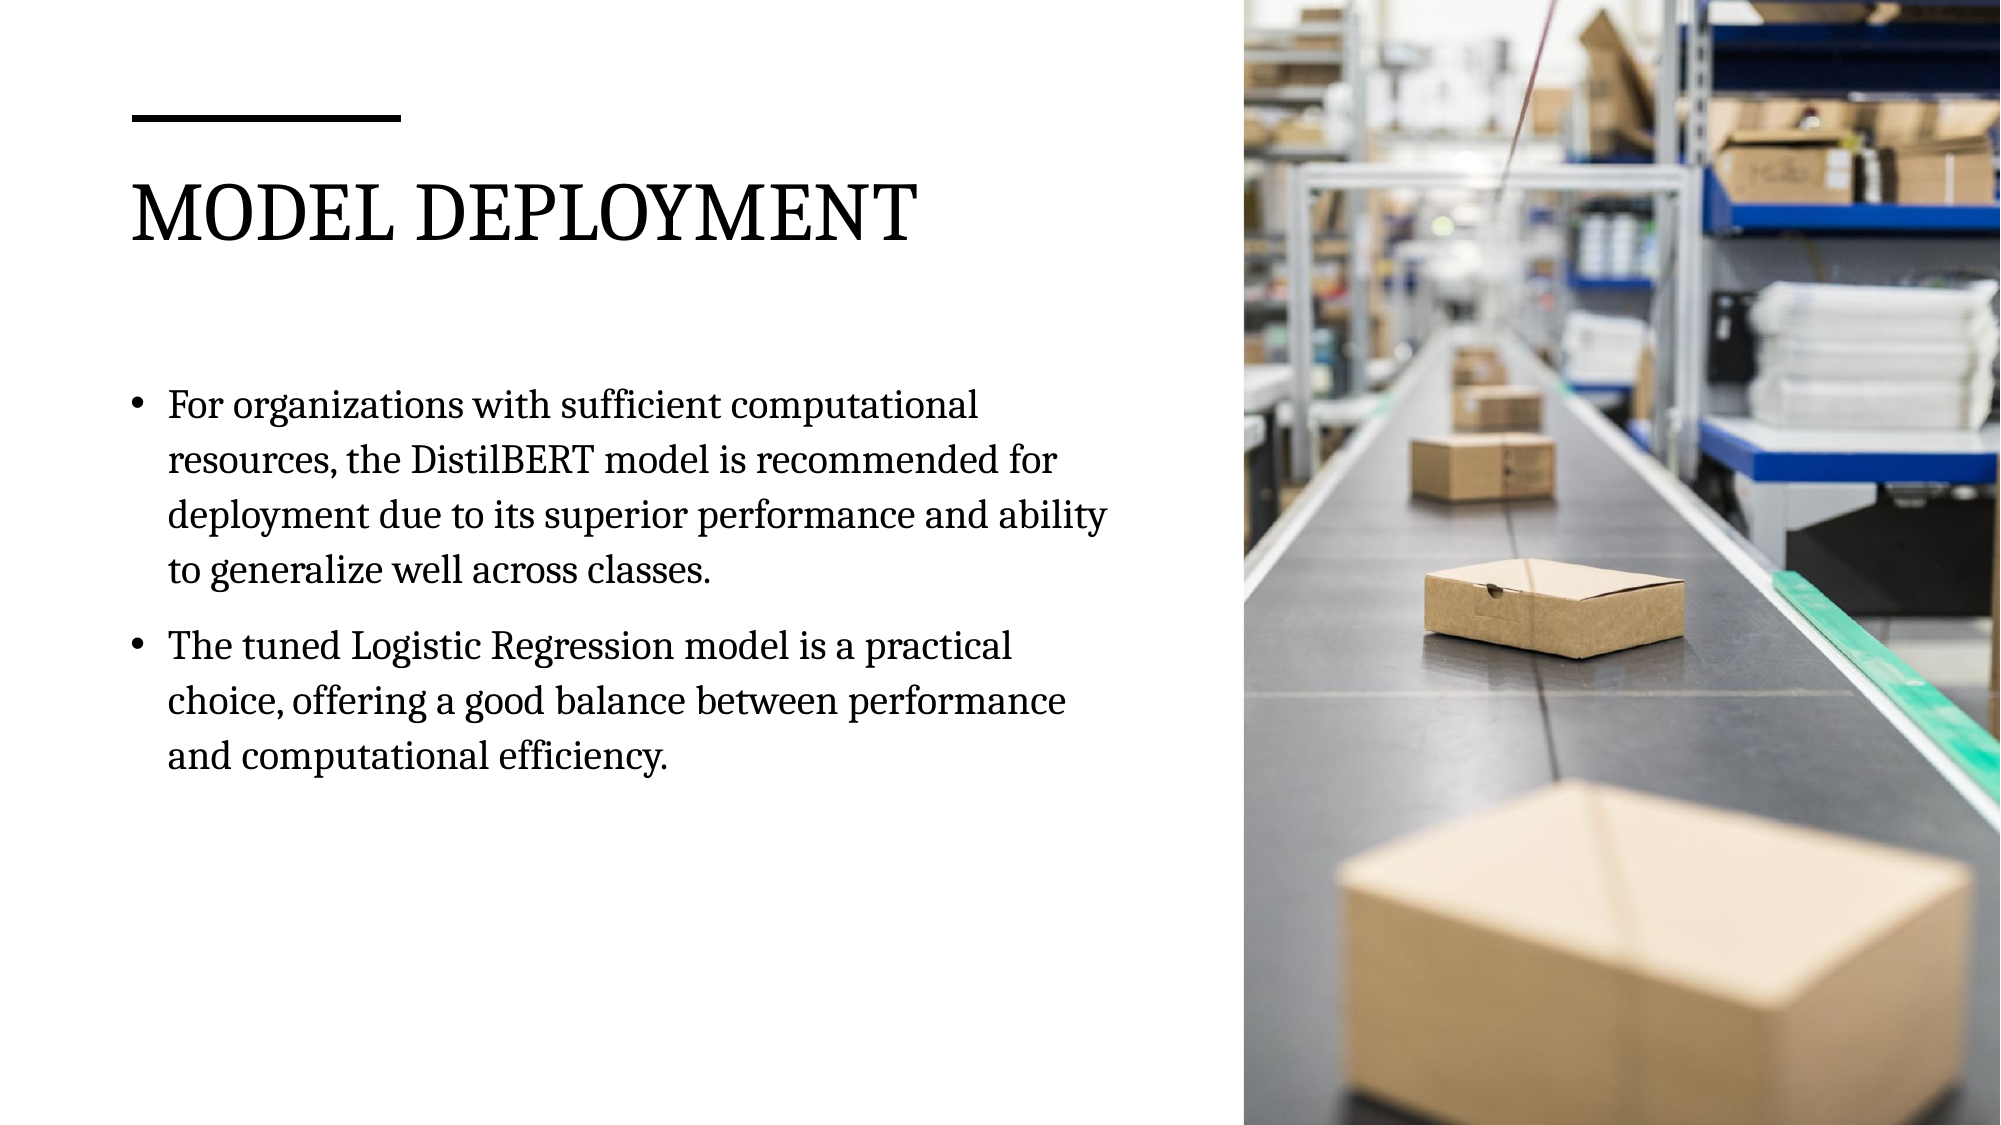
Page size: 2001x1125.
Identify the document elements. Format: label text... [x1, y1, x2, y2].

text_box [0, 0, 1243, 1125]
title Model Deployment [115, 149, 1139, 364]
list For organizations with sufficient computational resources, the DistilBERT model is recommended for deployment due to its superior performance and ability to generalize well across classes. The tuned Logistic Regression model is a practical choice, offering a good balance between performance and computational efficiency. [115, 364, 1139, 1011]
picture [1243, 0, 2000, 1125]
